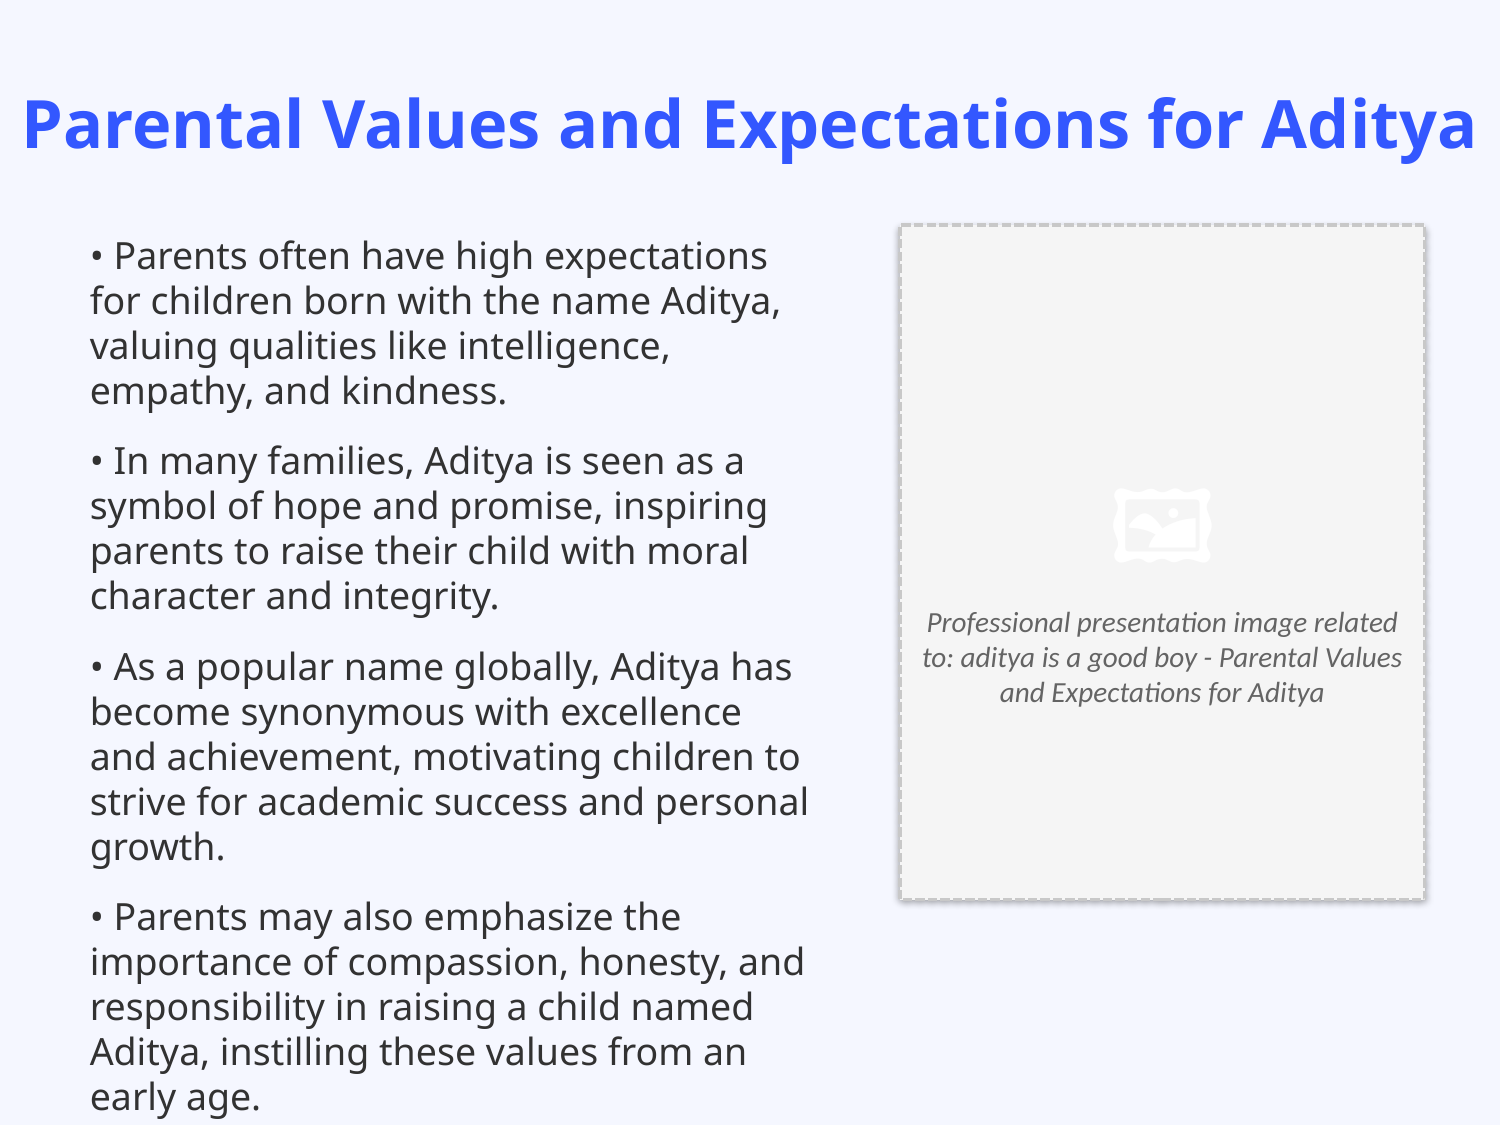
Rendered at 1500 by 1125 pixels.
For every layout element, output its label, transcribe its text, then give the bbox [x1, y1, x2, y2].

text_box 🖼️ Professional presentation image related to: aditya is a good boy - Parental Values and Expectations for Aditya [899, 224, 1426, 901]
text_box Parental Values and Expectations for Aditya [6, 74, 1494, 170]
text_box • Parents often have high expectations for children born with the name Aditya, valuing qualities like intelligence, empathy, and kindness. • In many families, Aditya is seen as a symbol of hope and promise, inspiring parents to raise their child with moral character and integrity. • As a popular name globally, Aditya has become synonymous with excellence and achievement, motivating children to strive for academic success and personal growth. • Parents may also emphasize the importance of compassion, honesty, and responsibility in raising a child named Aditya, instilling these values from an early age. • Ultimately, parents aim to create a nurturing environment that fosters the child's emotional, social, and intellectual development, allowing them to grow into a kind, wise, and compassionate individual. [74, 224, 825, 1125]
